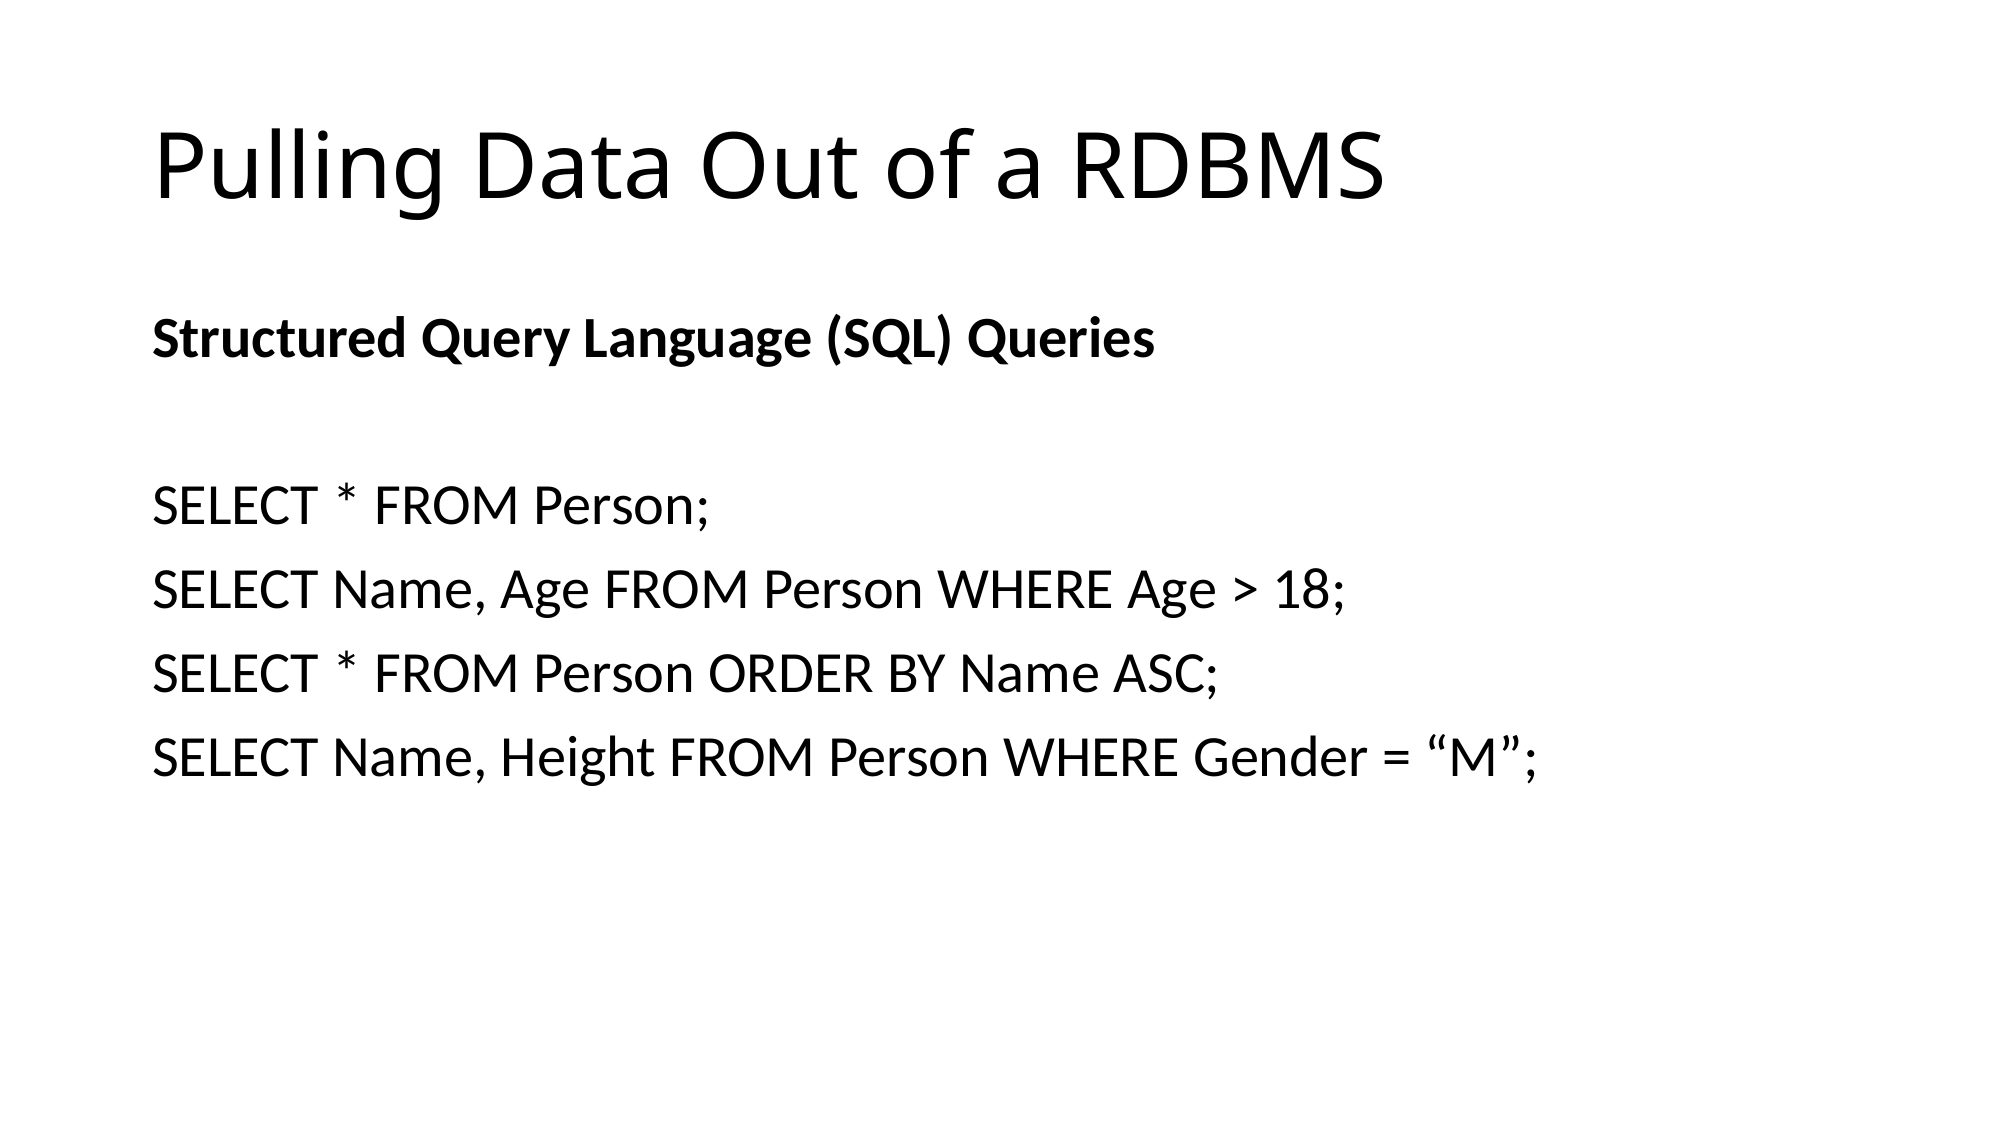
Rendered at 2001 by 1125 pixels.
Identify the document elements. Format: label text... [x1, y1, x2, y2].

text_box Pulling Data Out of a RDBMS [137, 59, 1863, 278]
text_box Structured Query Language (SQL) Queries SELECT * FROM Person; SELECT Name, Age FROM Person WHERE Age > 18; SELECT * FROM Person ORDER BY Name ASC; SELECT Name, Height FROM Person WHERE Gender = “M”; [137, 299, 1863, 1014]
